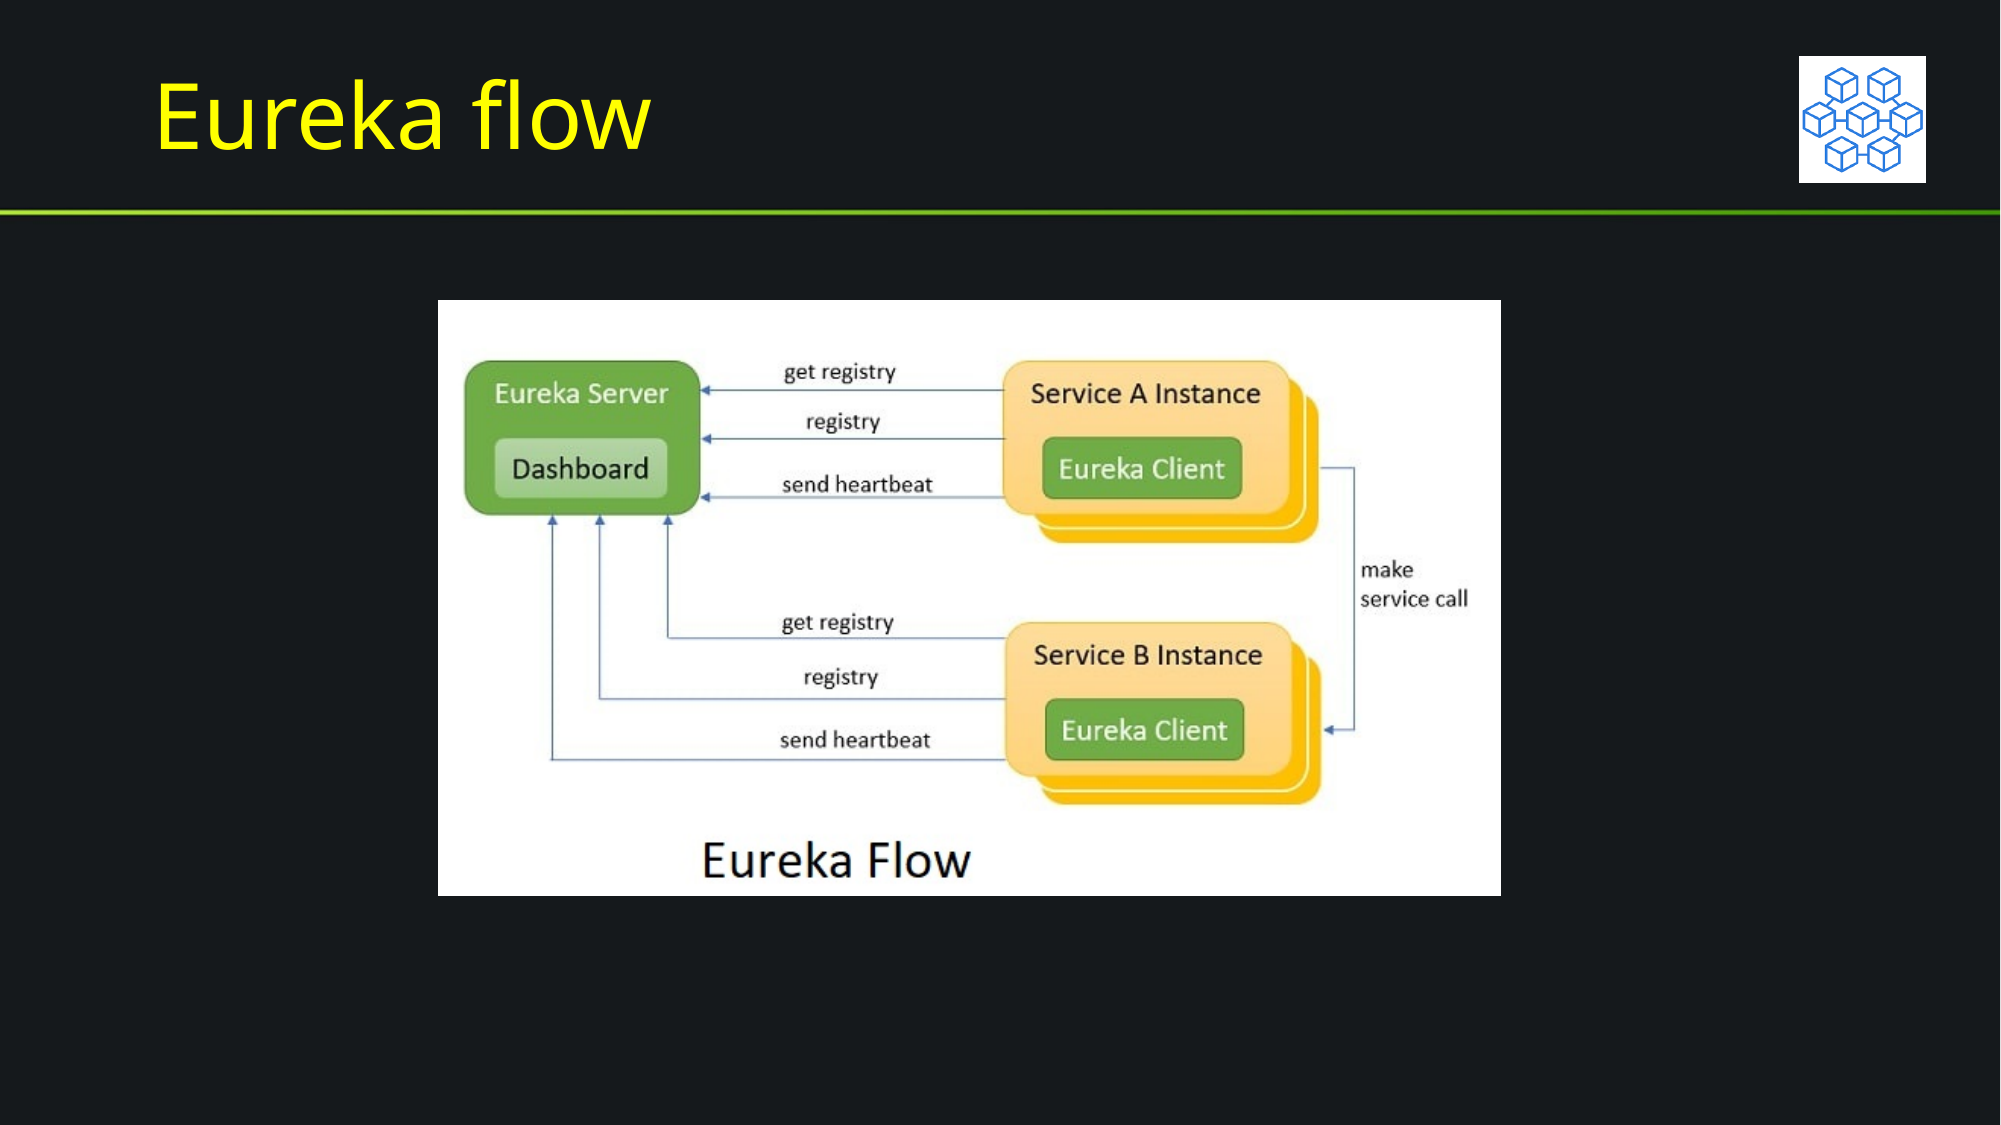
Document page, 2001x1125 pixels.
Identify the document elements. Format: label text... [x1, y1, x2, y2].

title Eureka flow [137, 32, 1863, 207]
picture [0, 0, 2001, 1125]
